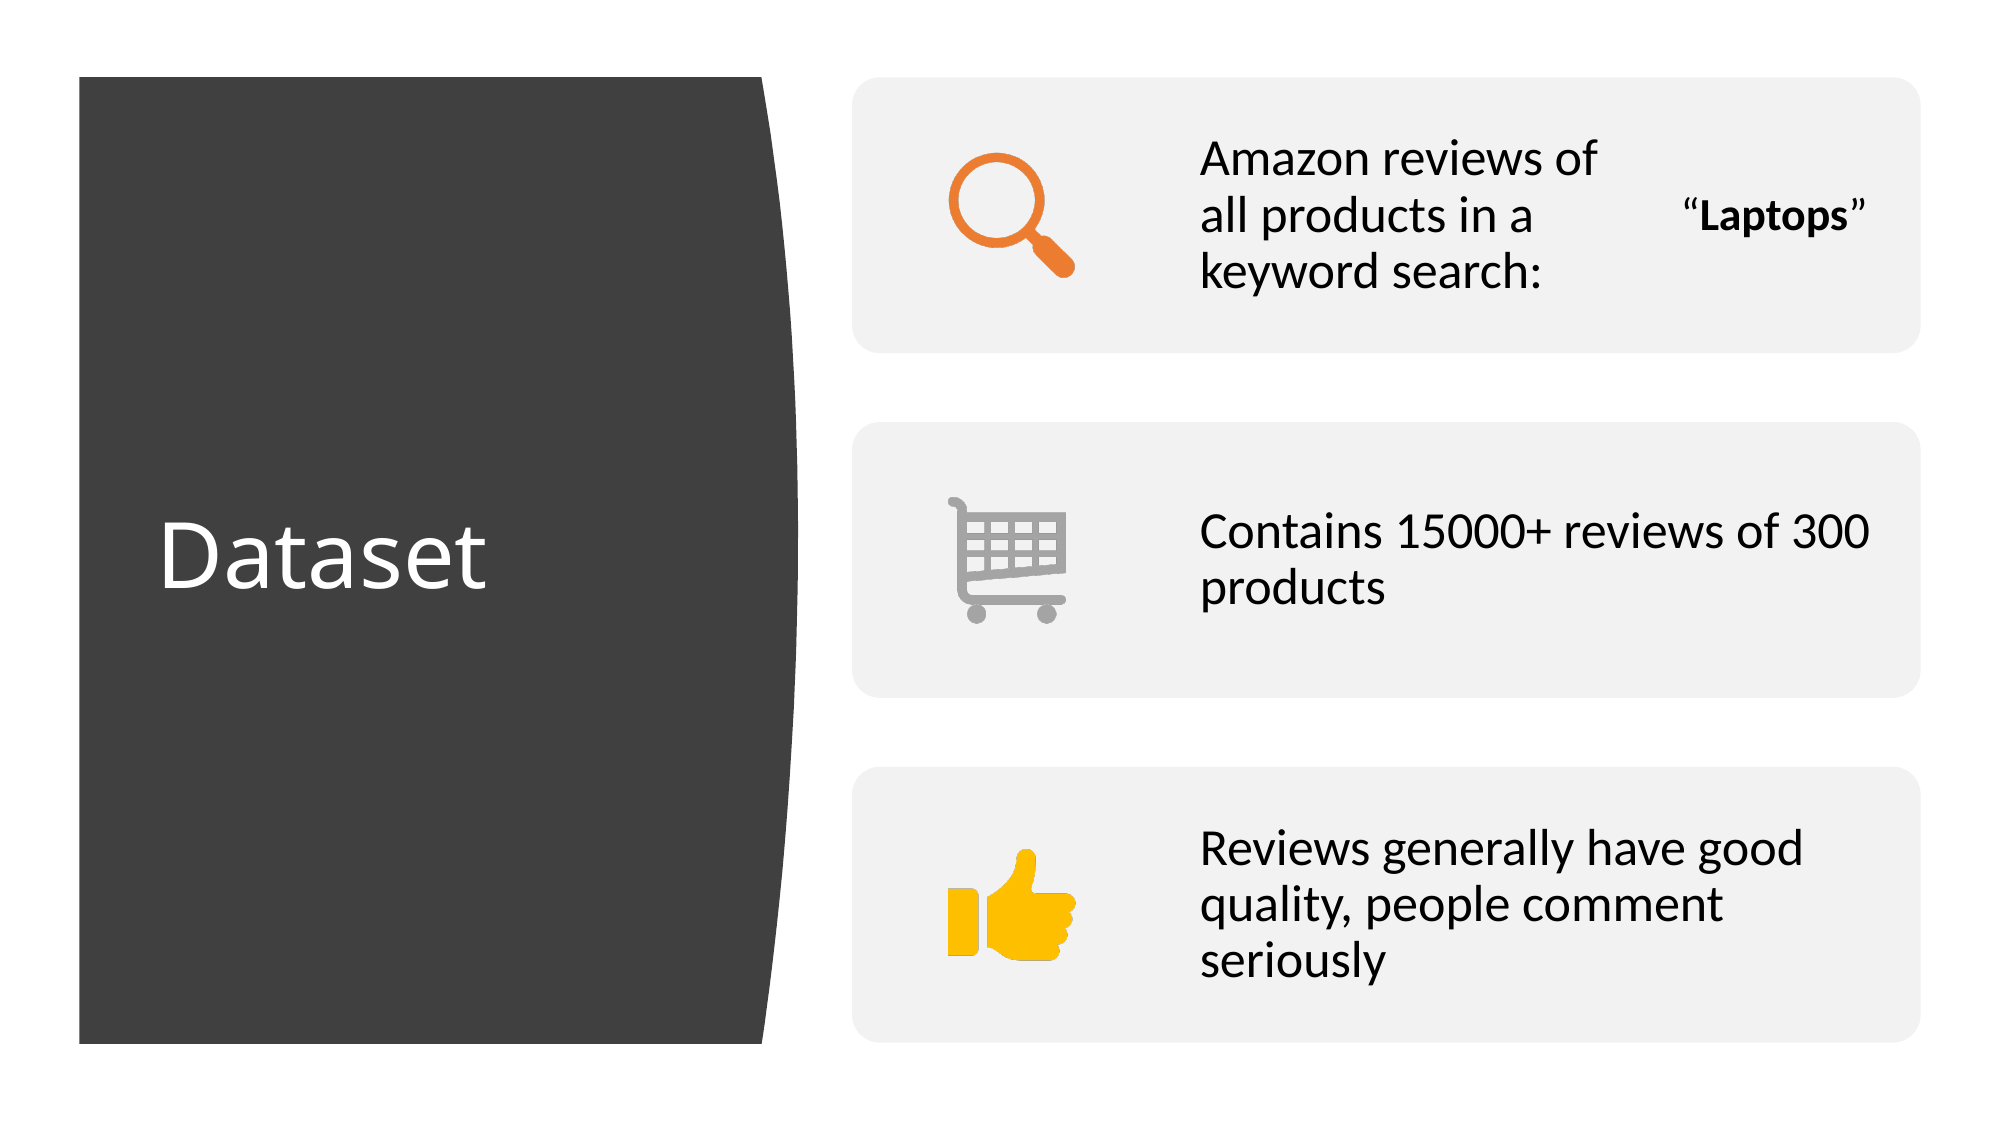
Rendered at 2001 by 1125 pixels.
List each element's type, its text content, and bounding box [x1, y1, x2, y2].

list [852, 77, 1921, 1043]
text_box [78, 76, 800, 1045]
title Dataset [141, 166, 702, 953]
